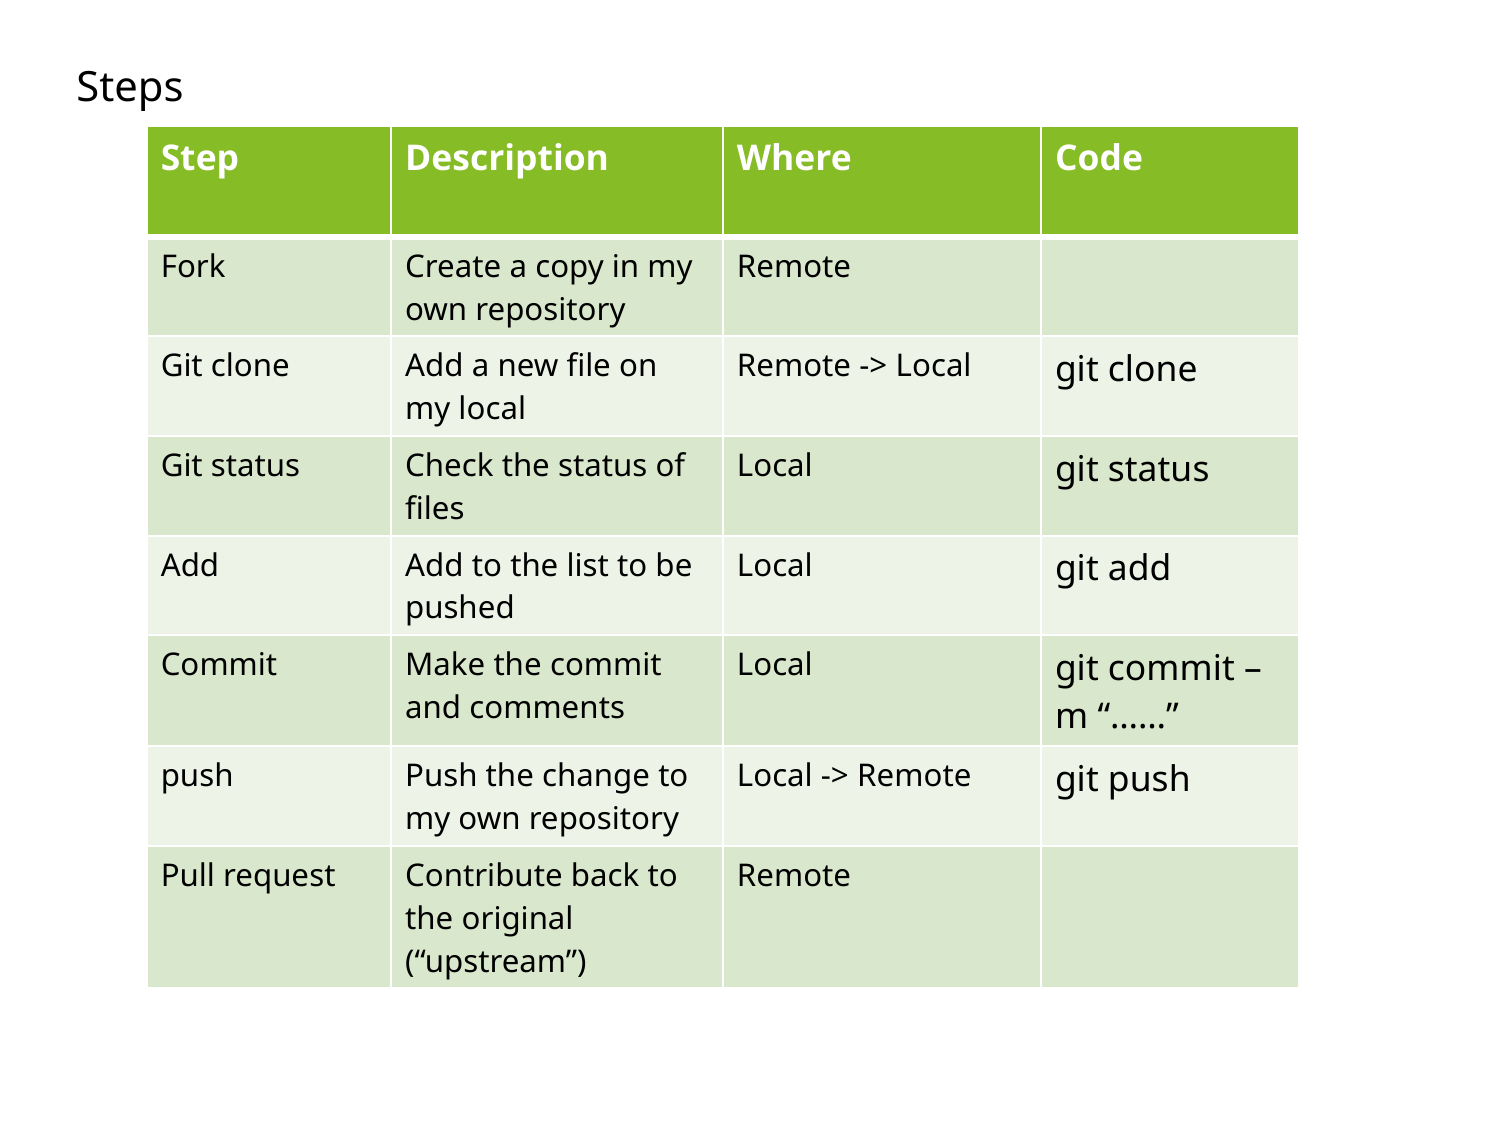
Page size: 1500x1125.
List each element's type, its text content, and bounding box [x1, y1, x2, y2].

table_cell Local -> Remote [724, 747, 1040, 845]
table_cell git commit –m “……” [1042, 636, 1298, 745]
table_cell Commit [148, 636, 390, 745]
table_cell Fork [148, 240, 390, 335]
table_cell [1042, 847, 1298, 987]
table_cell Contribute back to the original (“upstream”) [392, 847, 722, 987]
table_cell Local [724, 437, 1040, 535]
table_cell Add a new file on my local [392, 337, 722, 435]
table_cell Remote [724, 240, 1040, 335]
table_header Where [724, 167, 1040, 234]
table_cell Add [148, 537, 390, 634]
table_cell Add to the list to be pushed [392, 537, 722, 634]
table_cell [1042, 240, 1298, 335]
table_cell git add [1042, 537, 1298, 634]
table_cell Make the commit and comments [392, 636, 722, 745]
table_cell Push the change to my own repository [392, 747, 722, 845]
table_cell Check the status of files [392, 437, 722, 535]
table_cell Remote -> Local [724, 337, 1040, 435]
table_header Description [392, 167, 722, 234]
table_cell Pull request [148, 847, 390, 987]
table_header Code [1042, 167, 1298, 234]
table_cell push [148, 747, 390, 845]
table_cell Git clone [148, 337, 390, 435]
table_cell git clone [1042, 337, 1298, 435]
table_cell Git status [148, 437, 390, 535]
table_header Step [148, 167, 390, 234]
table_cell git status [1042, 437, 1298, 535]
table_cell Local [724, 537, 1040, 634]
table_cell Remote [724, 847, 1040, 987]
text_box Steps [61, 52, 1438, 167]
table_cell Local [724, 636, 1040, 745]
table_cell git push [1042, 747, 1298, 845]
table_cell Create a copy in my own repository [392, 240, 722, 335]
